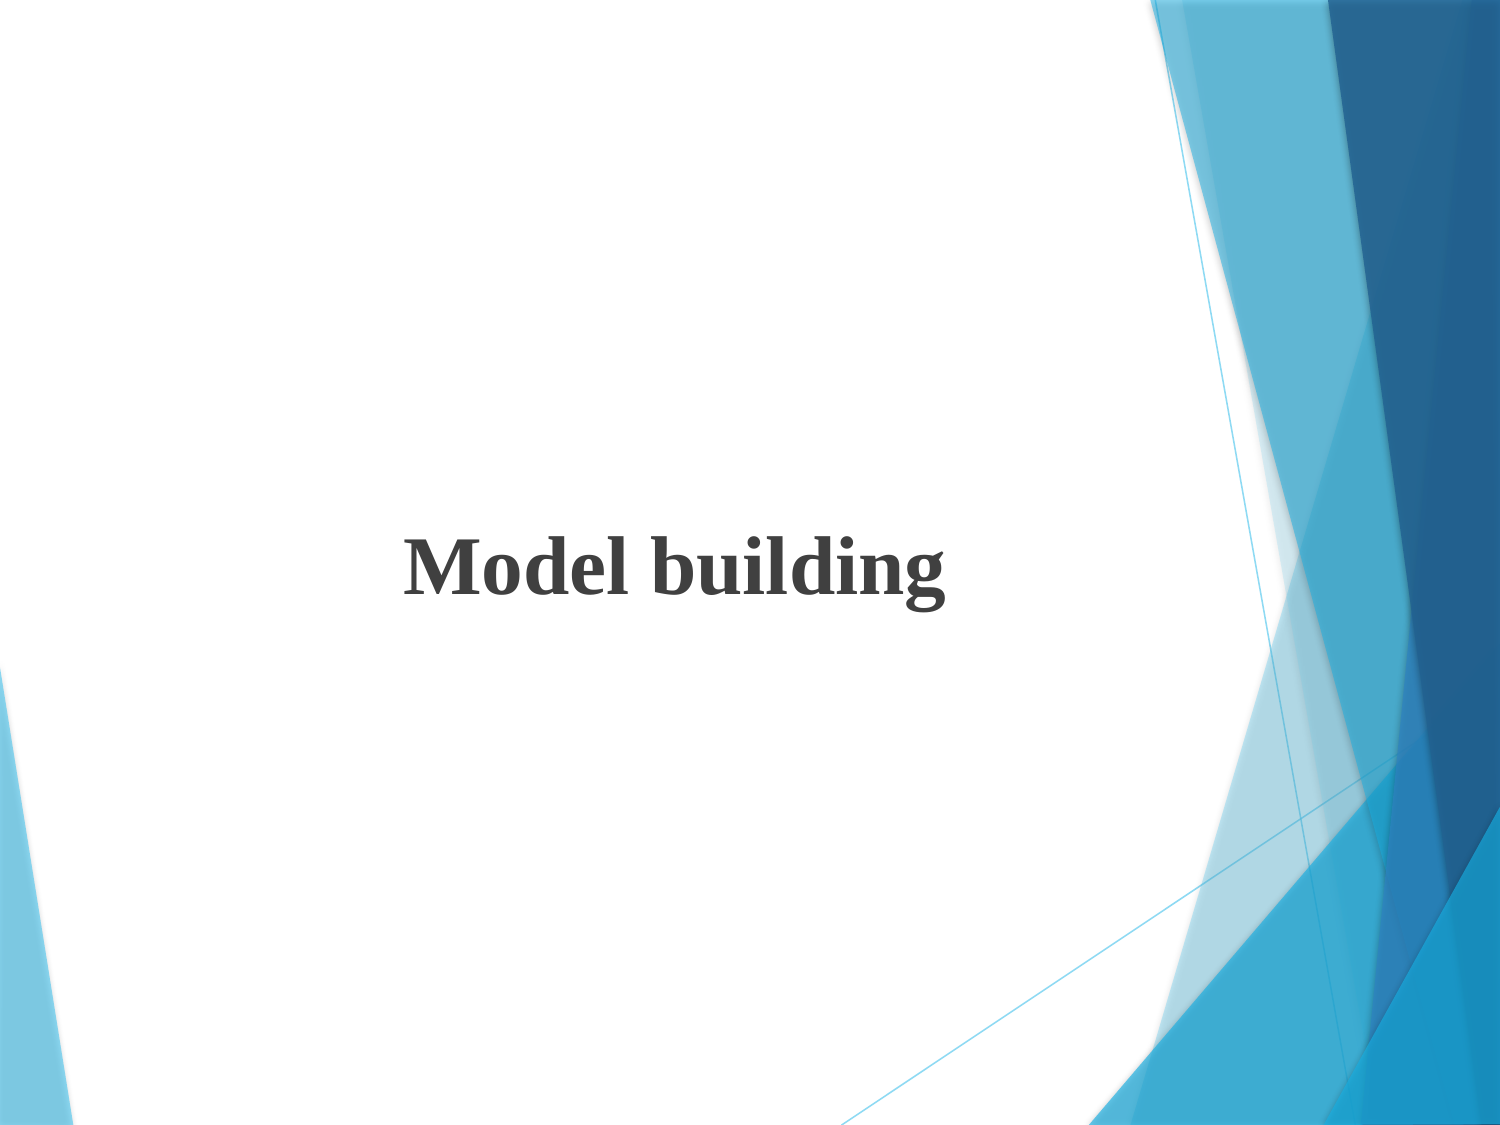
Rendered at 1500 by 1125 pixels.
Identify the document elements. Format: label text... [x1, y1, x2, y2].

list Model building [75, 262, 1436, 1054]
